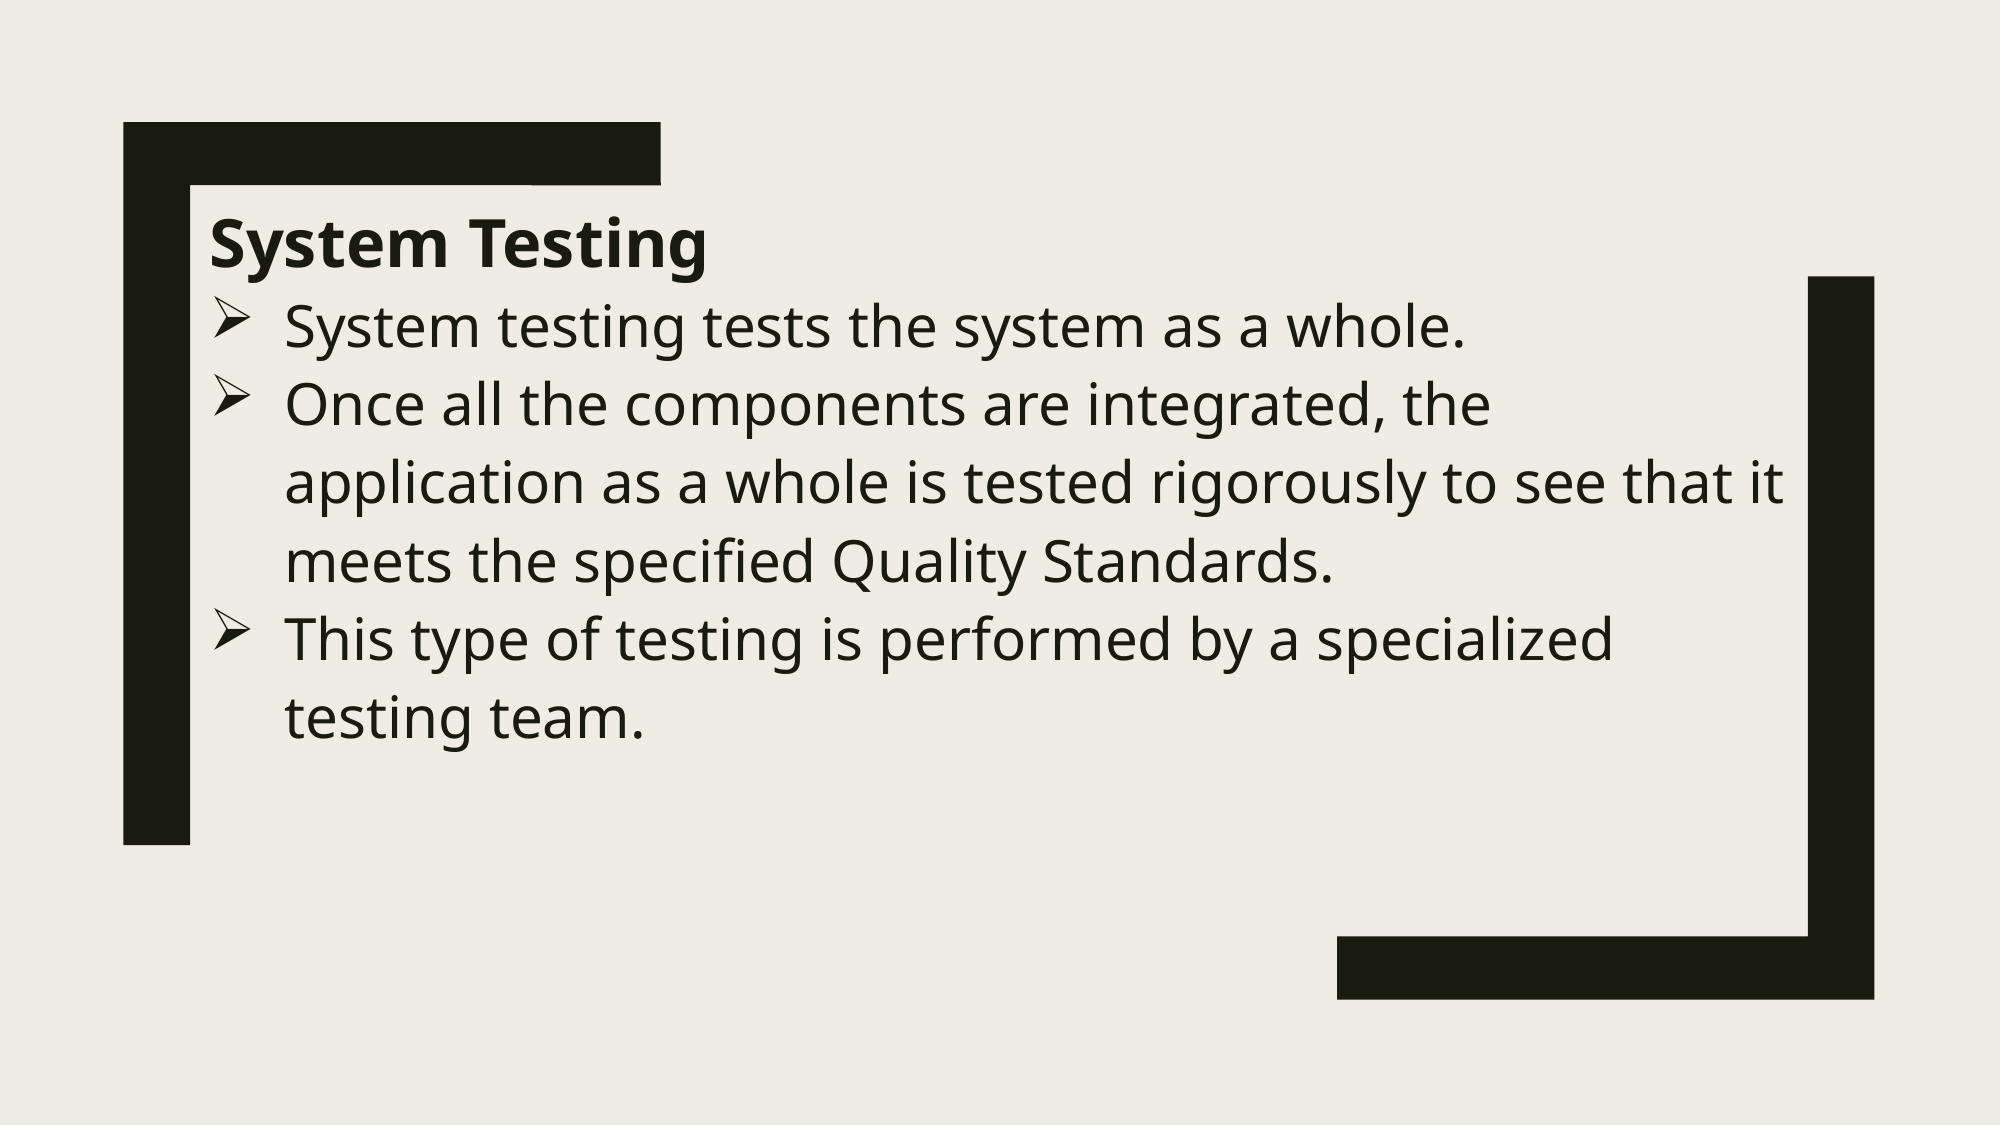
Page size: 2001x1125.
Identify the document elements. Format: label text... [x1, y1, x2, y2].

subtitle System Testing System testing tests the system as a whole. Once all the components are integrated, the application as a whole is tested rigorously to see that it meets the specified Quality Standards. This type of testing is performed by a specialized testing team. [194, 183, 1803, 936]
